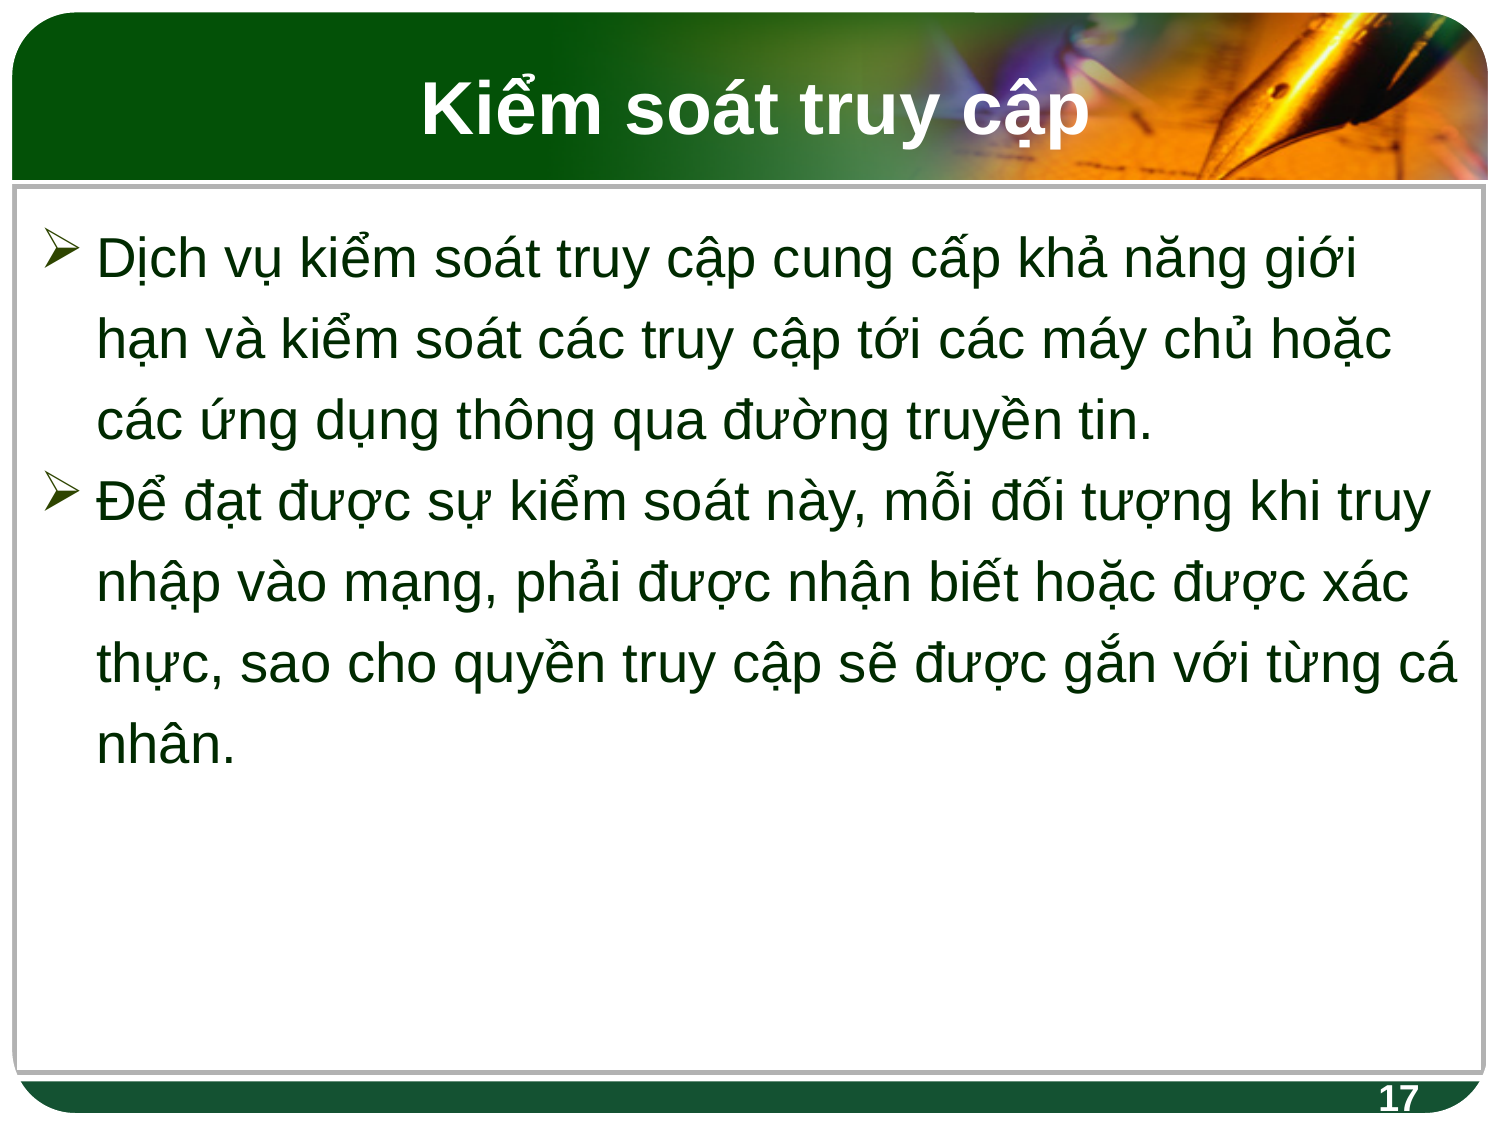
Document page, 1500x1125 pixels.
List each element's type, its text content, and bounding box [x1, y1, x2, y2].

text_box Kiểm soát truy cập [24, 52, 1488, 145]
picture [13, 13, 1487, 180]
list Dịch vụ kiểm soát truy cập cung cấp khả năng giới hạn và kiểm soát các truy cập tới các máy chủ hoặc các ứng dụng thông qua đường truyền tin. Để đạt được sự kiểm soát này, mỗi đối tượng khi truy nhập vào mạng, phải được nhận biết hoặc được xác thực, sao cho quyền truy cập sẽ được gắn với từng cá nhân. [24, 200, 1475, 1050]
